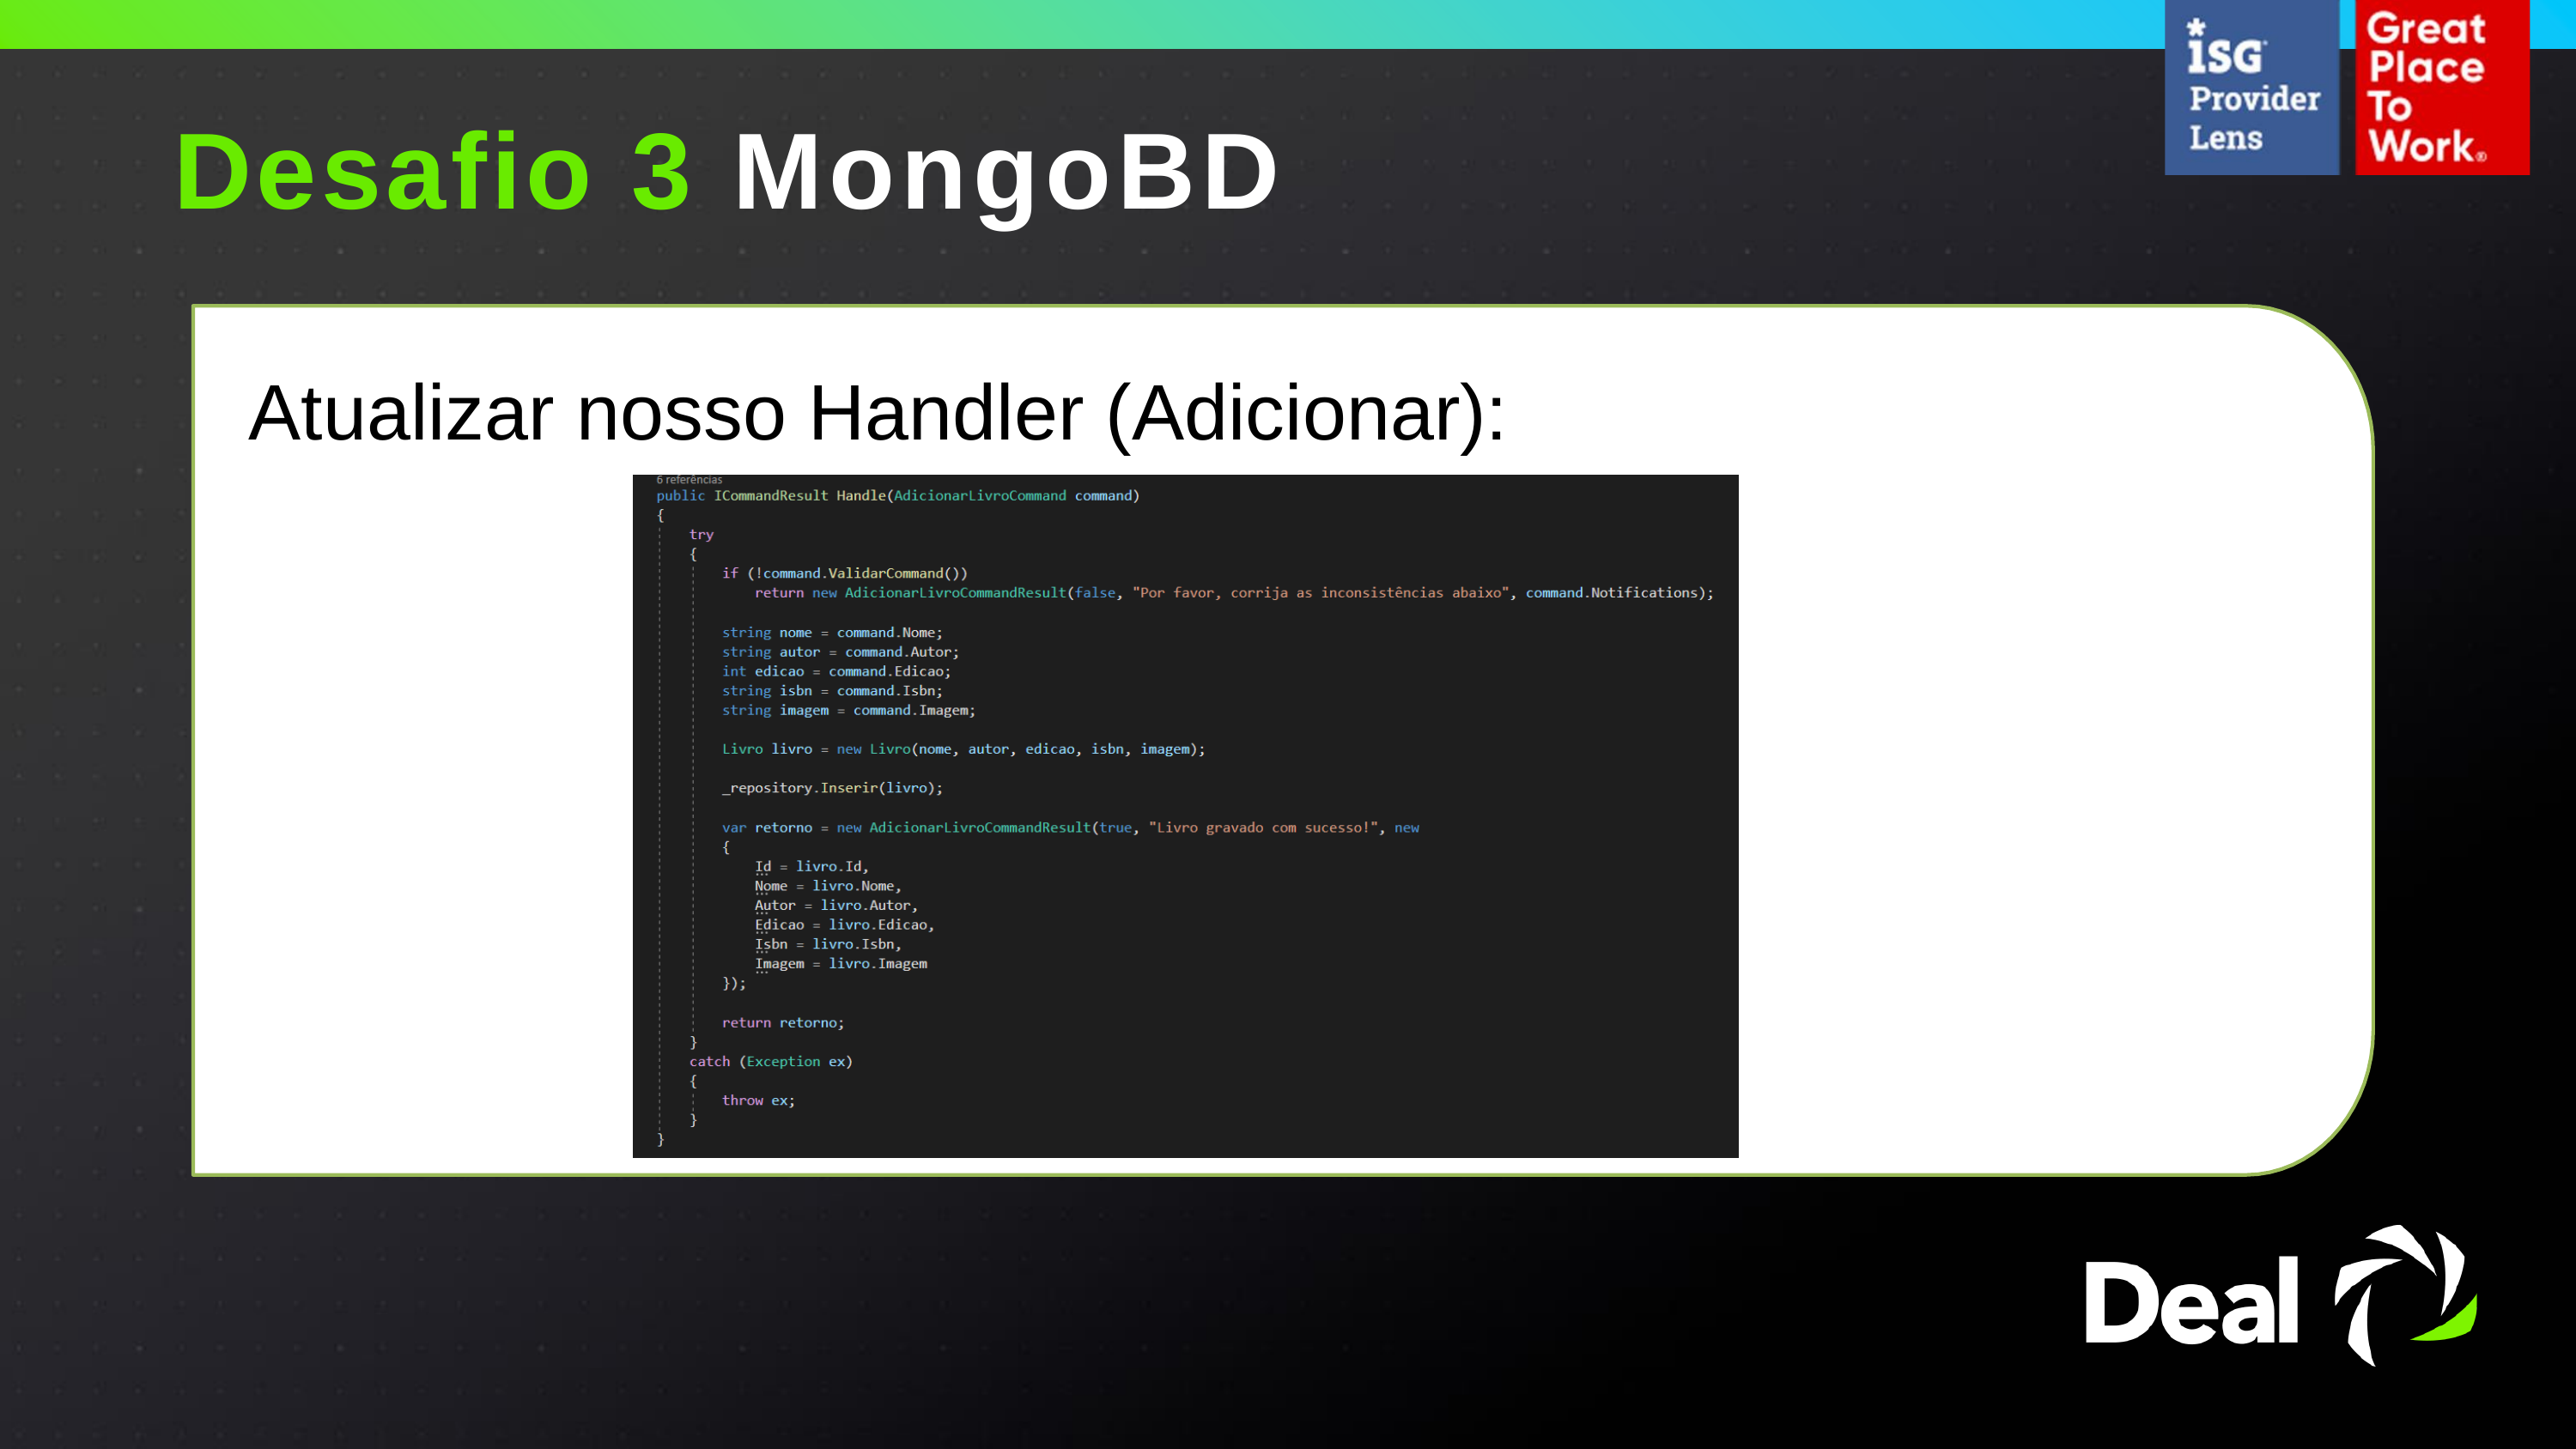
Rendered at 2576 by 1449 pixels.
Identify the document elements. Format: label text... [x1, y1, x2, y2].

text_box Desafio 3 MongoBD [171, 99, 1395, 231]
text_box [191, 304, 2375, 1177]
text_box Atualizar nosso Handler (Adicionar): [246, 359, 2287, 456]
picture [0, 0, 2576, 1449]
